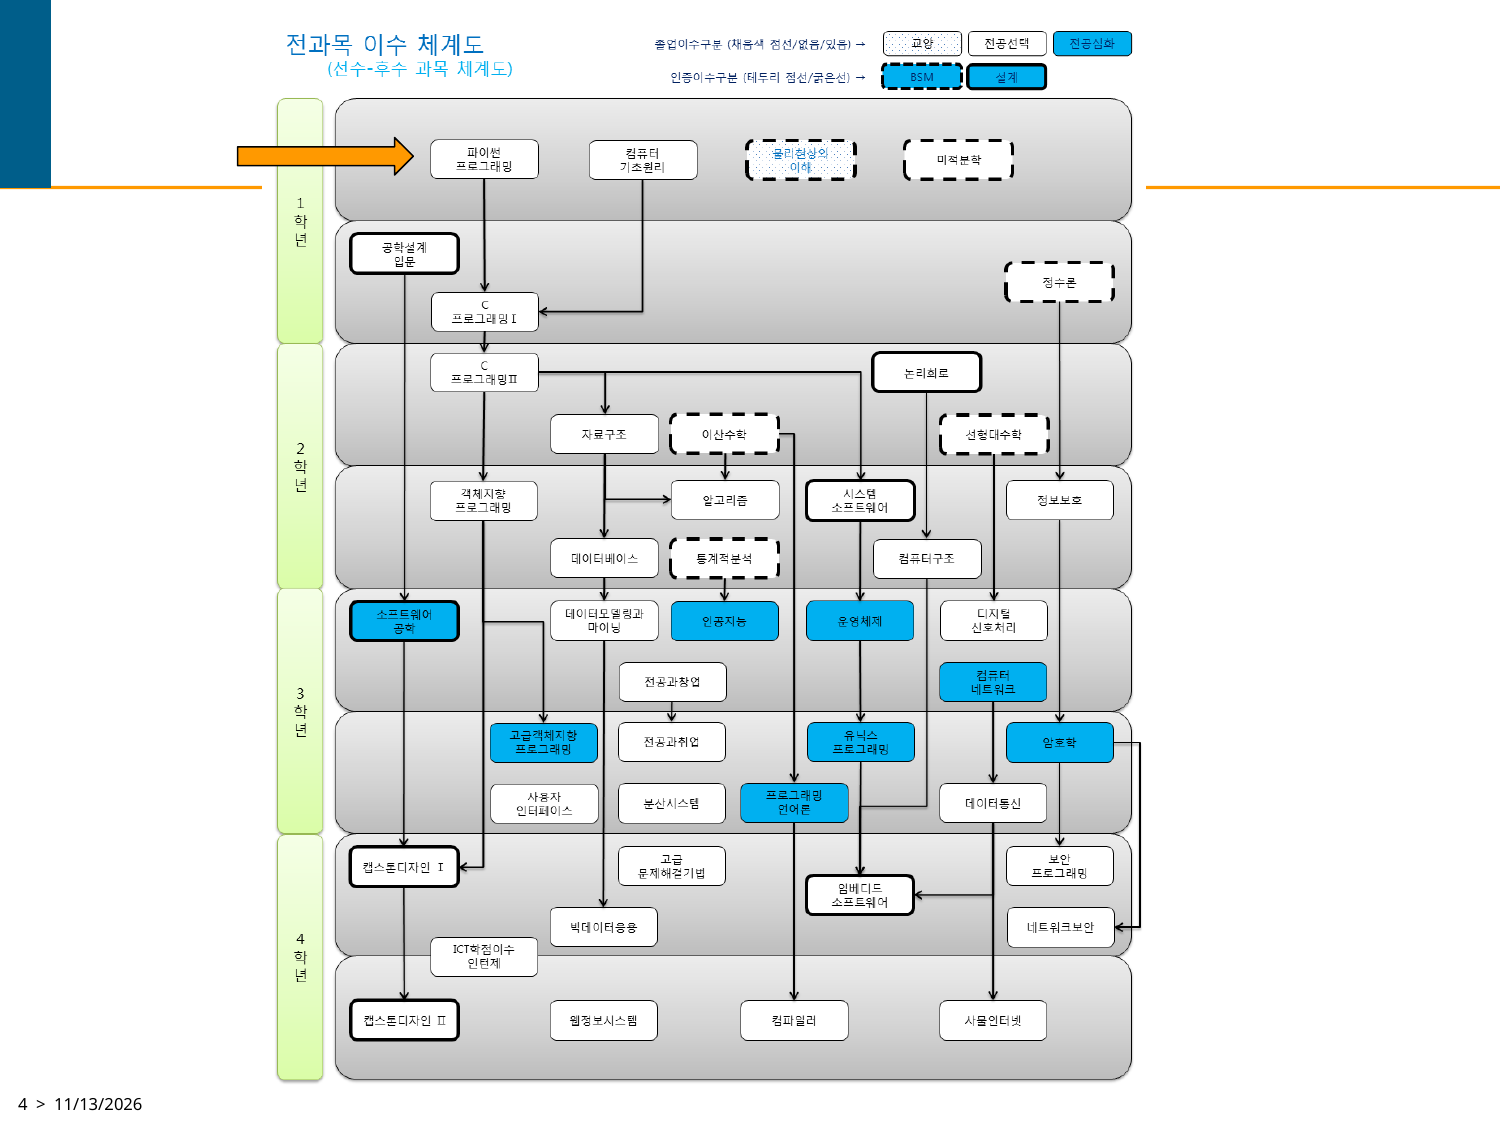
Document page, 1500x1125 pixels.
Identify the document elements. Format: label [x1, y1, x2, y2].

picture [262, 10, 1146, 1115]
text_box [237, 146, 257, 166]
slide_number [3, 1086, 214, 1125]
